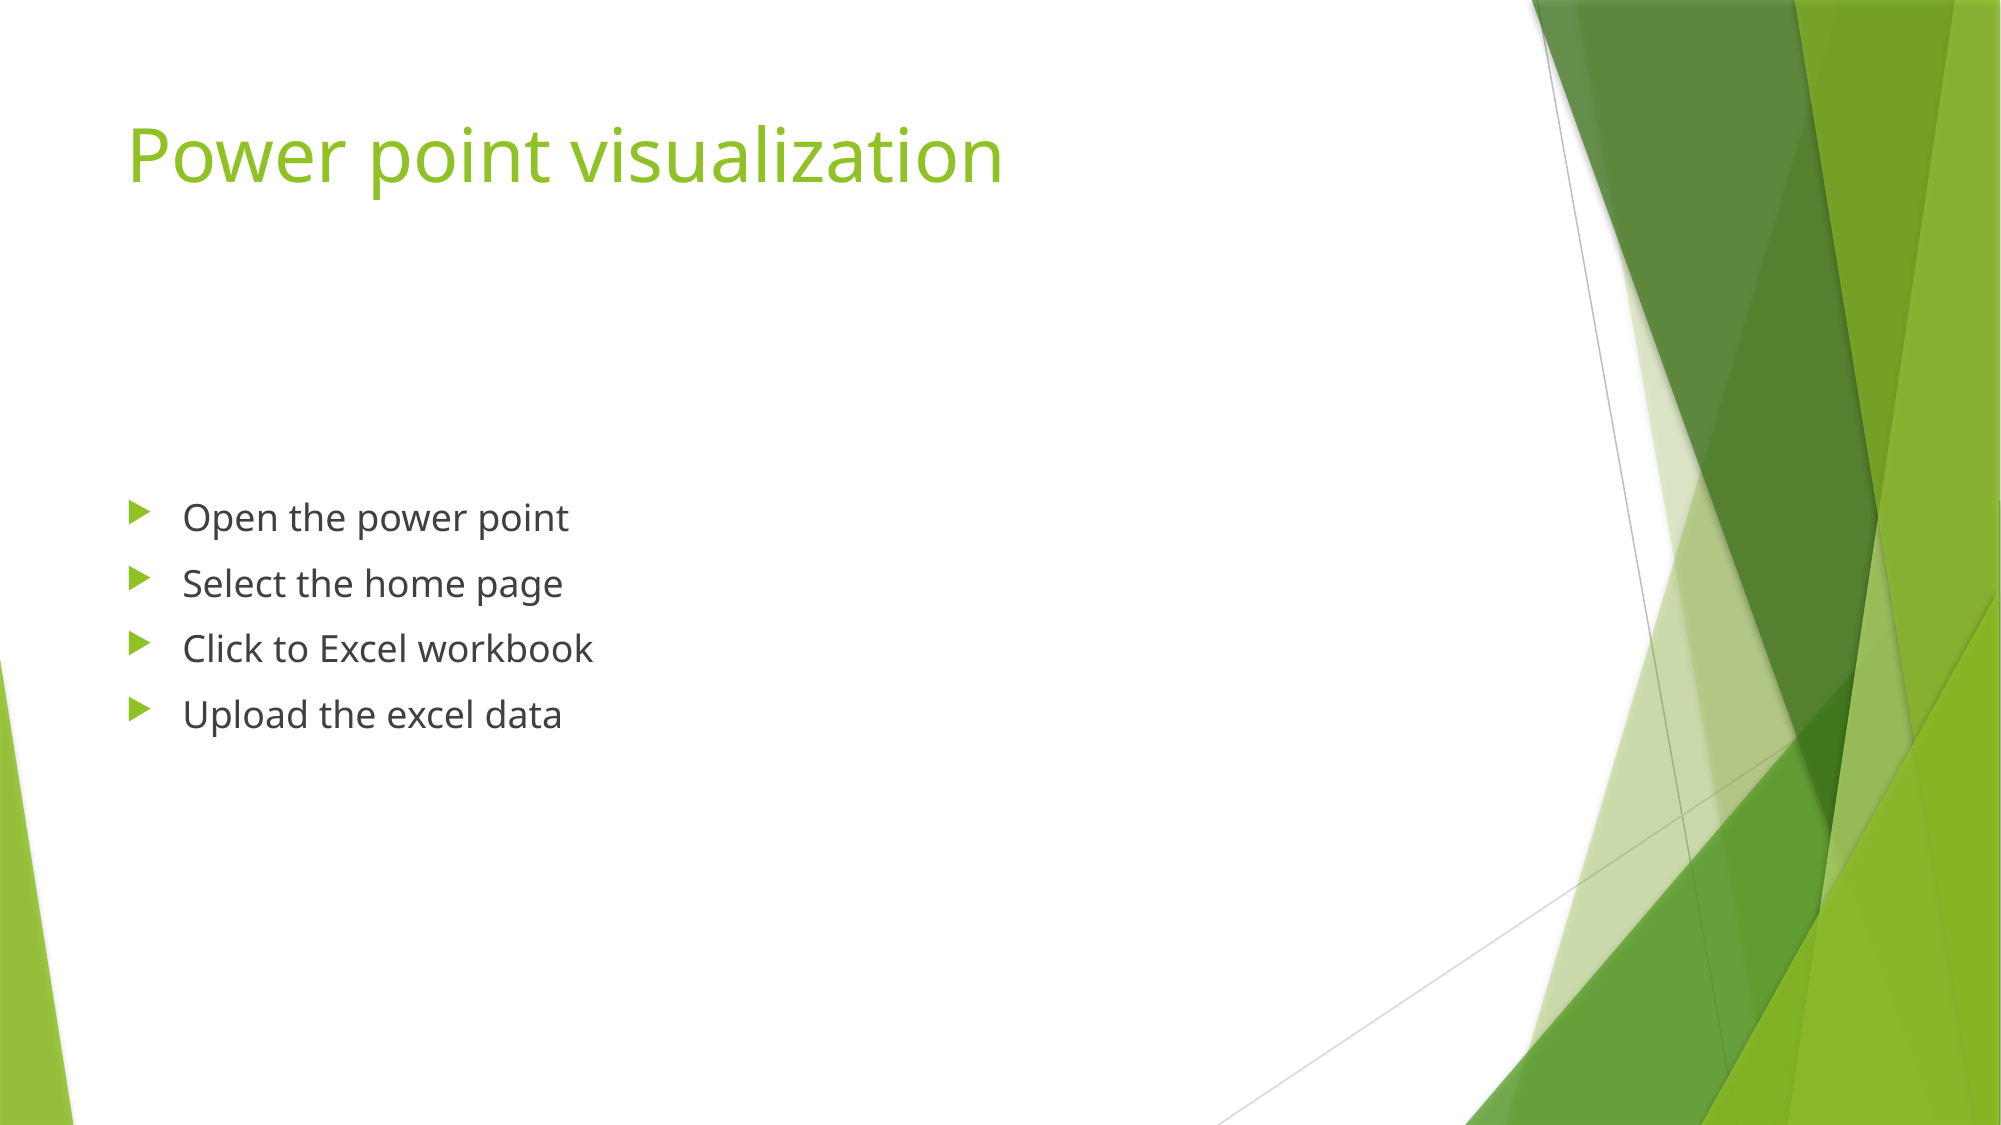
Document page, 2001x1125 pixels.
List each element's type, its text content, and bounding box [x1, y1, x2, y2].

title Power point visualization [111, 99, 1522, 317]
list Open the power point Select the home page Click to Excel workbook Upload the excel data [111, 354, 1522, 992]
